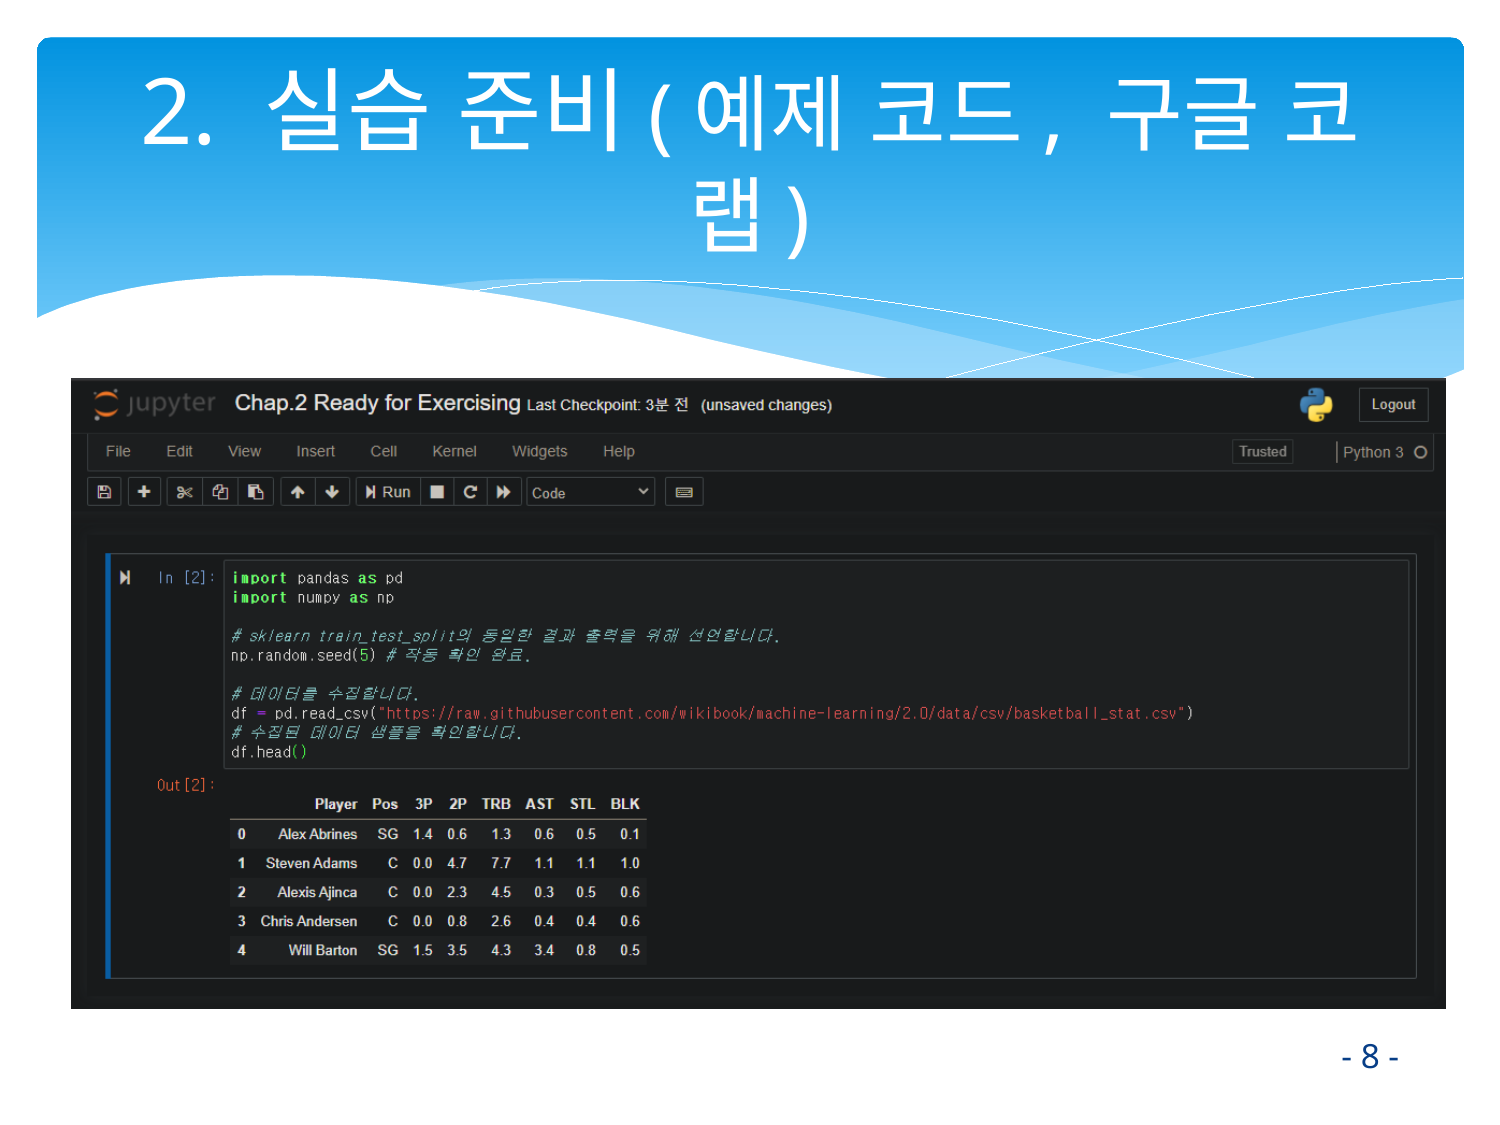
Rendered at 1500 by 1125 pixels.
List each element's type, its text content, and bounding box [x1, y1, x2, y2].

slide_number - 8 - [1275, 1028, 1466, 1089]
title 2. 실습 준비(예제 코드, 구글 코랩) [75, 55, 1425, 261]
picture [70, 378, 1446, 1009]
